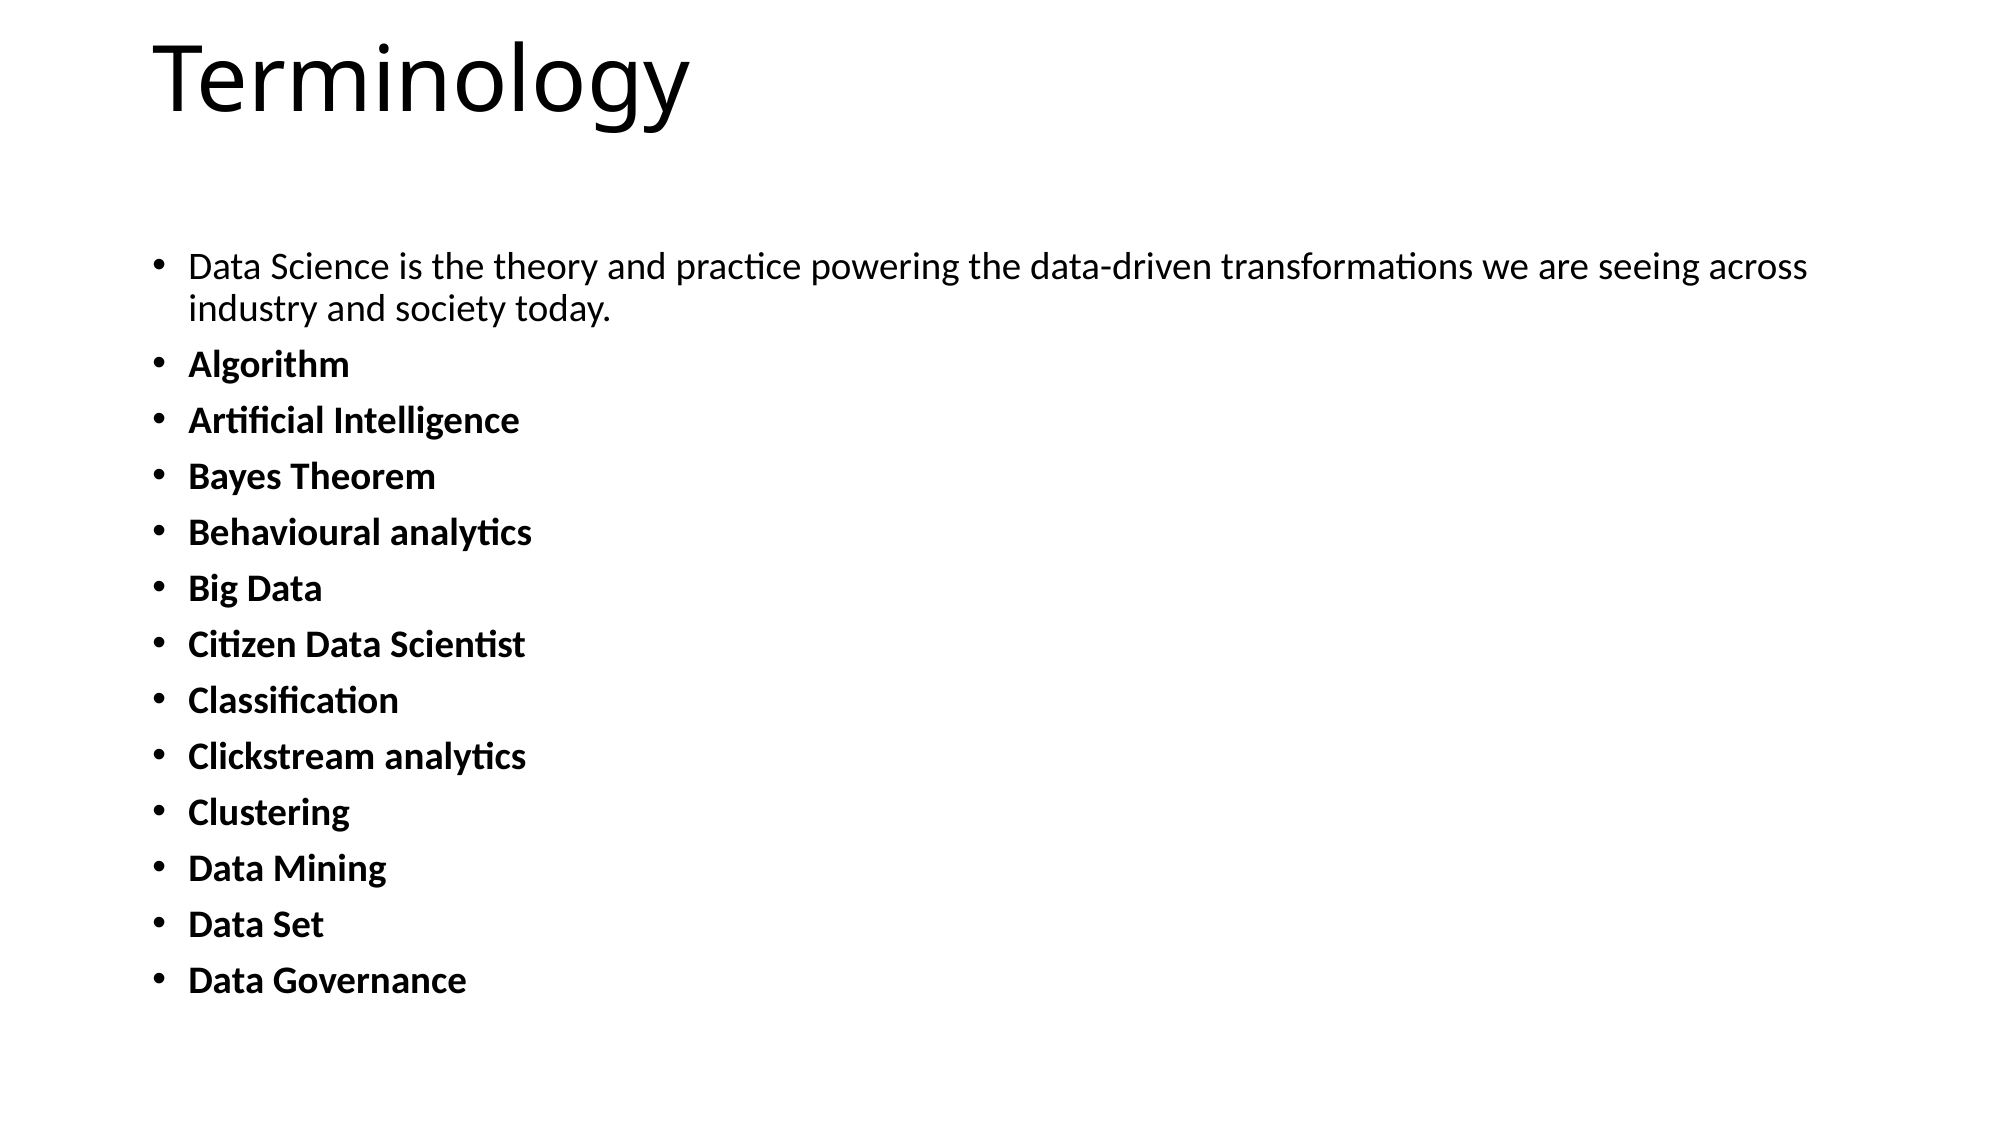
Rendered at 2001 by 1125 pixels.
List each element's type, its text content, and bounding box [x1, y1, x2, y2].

list Data Science is the theory and practice powering the data-driven transformations we are seeing across industry and society today. Algorithm Artificial Intelligence Bayes Theorem Behavioural analytics Big Data Citizen Data Scientist Classification Clickstream analytics Clustering Data Mining Data Set Data Governance [137, 238, 1863, 1014]
title Terminology [137, 0, 1863, 164]
